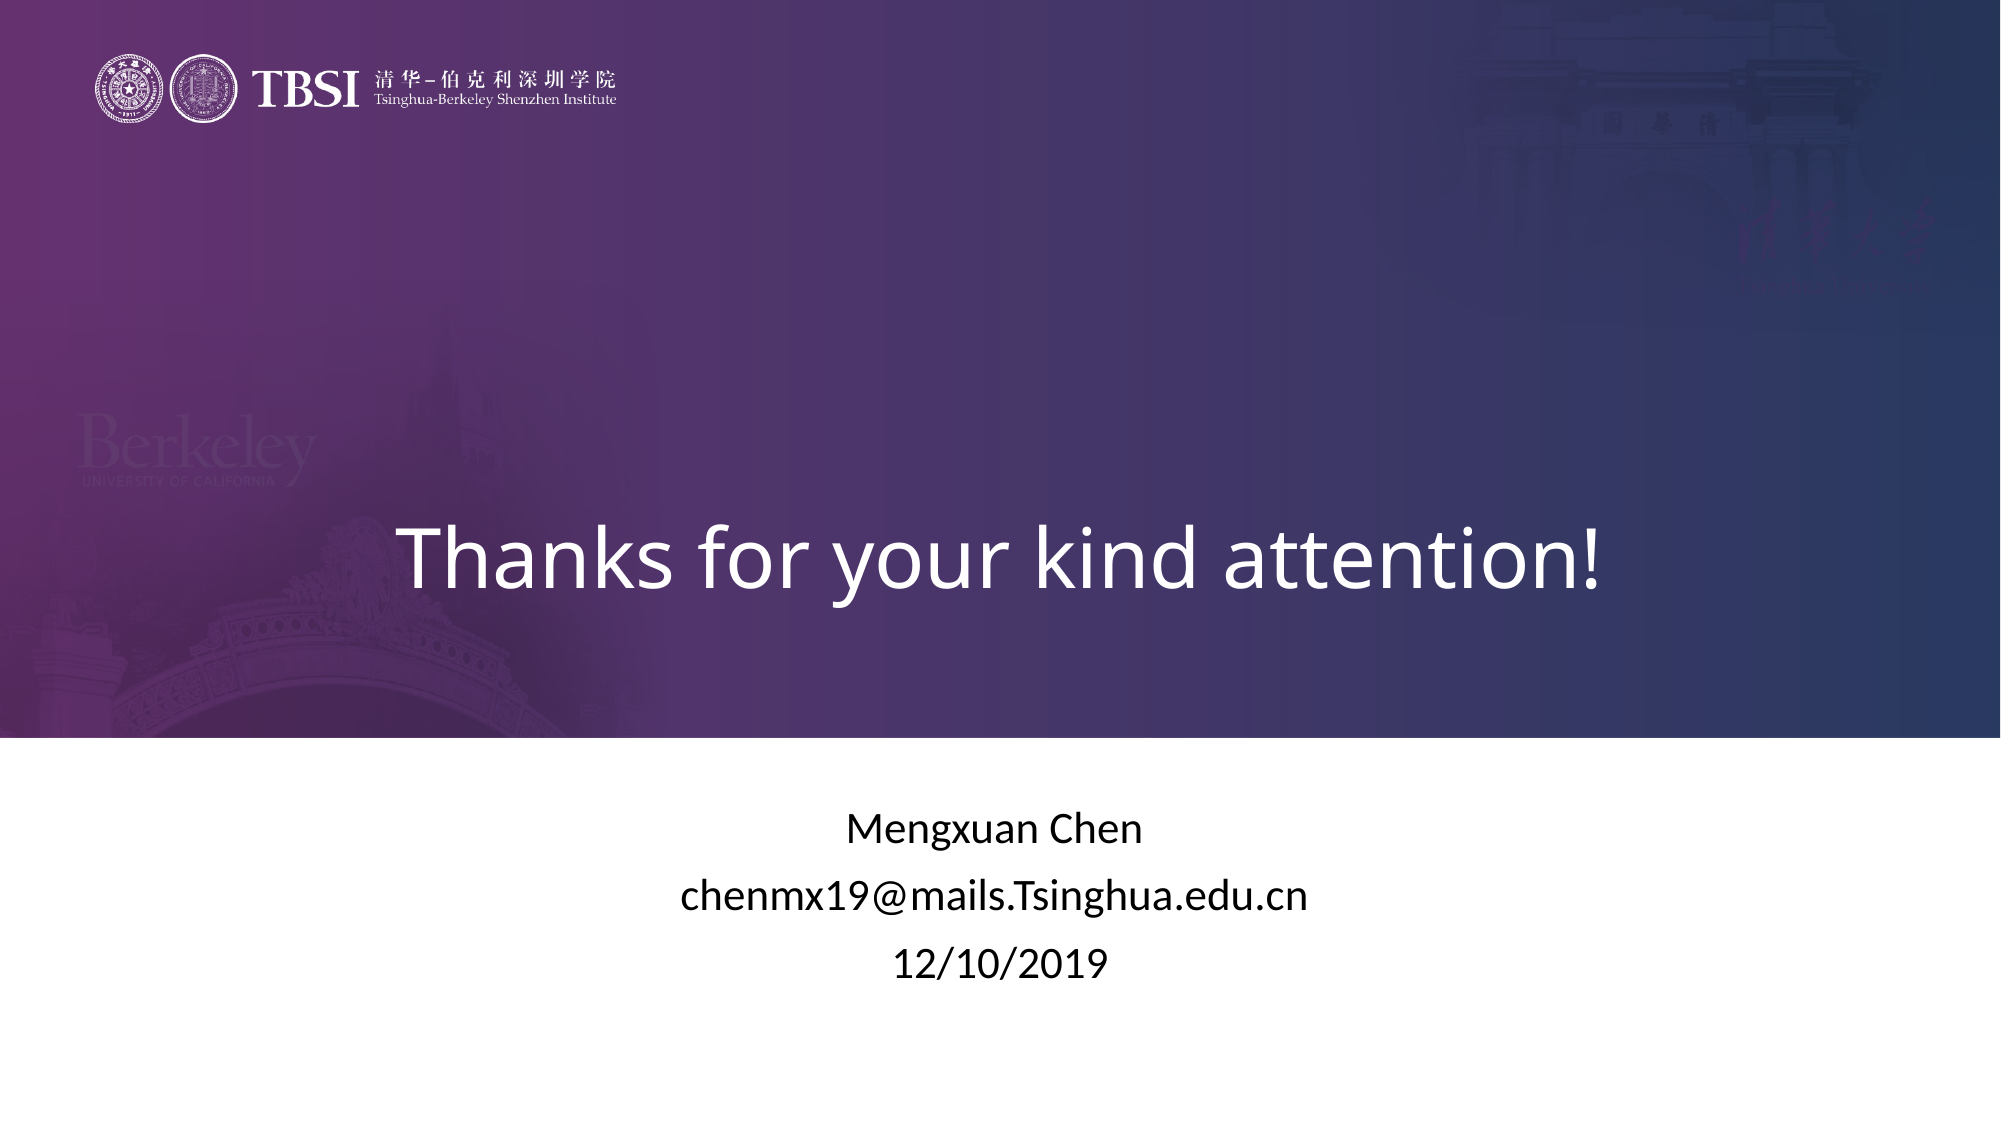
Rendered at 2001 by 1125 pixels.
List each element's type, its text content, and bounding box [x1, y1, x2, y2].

picture [0, 0, 2001, 1125]
subtitle Mengxuan Chen chenmx19@mails.Tsinghua.edu.cn 12/10/2019 [222, 797, 1778, 997]
title Thanks for your kind attention! [222, 354, 1778, 614]
